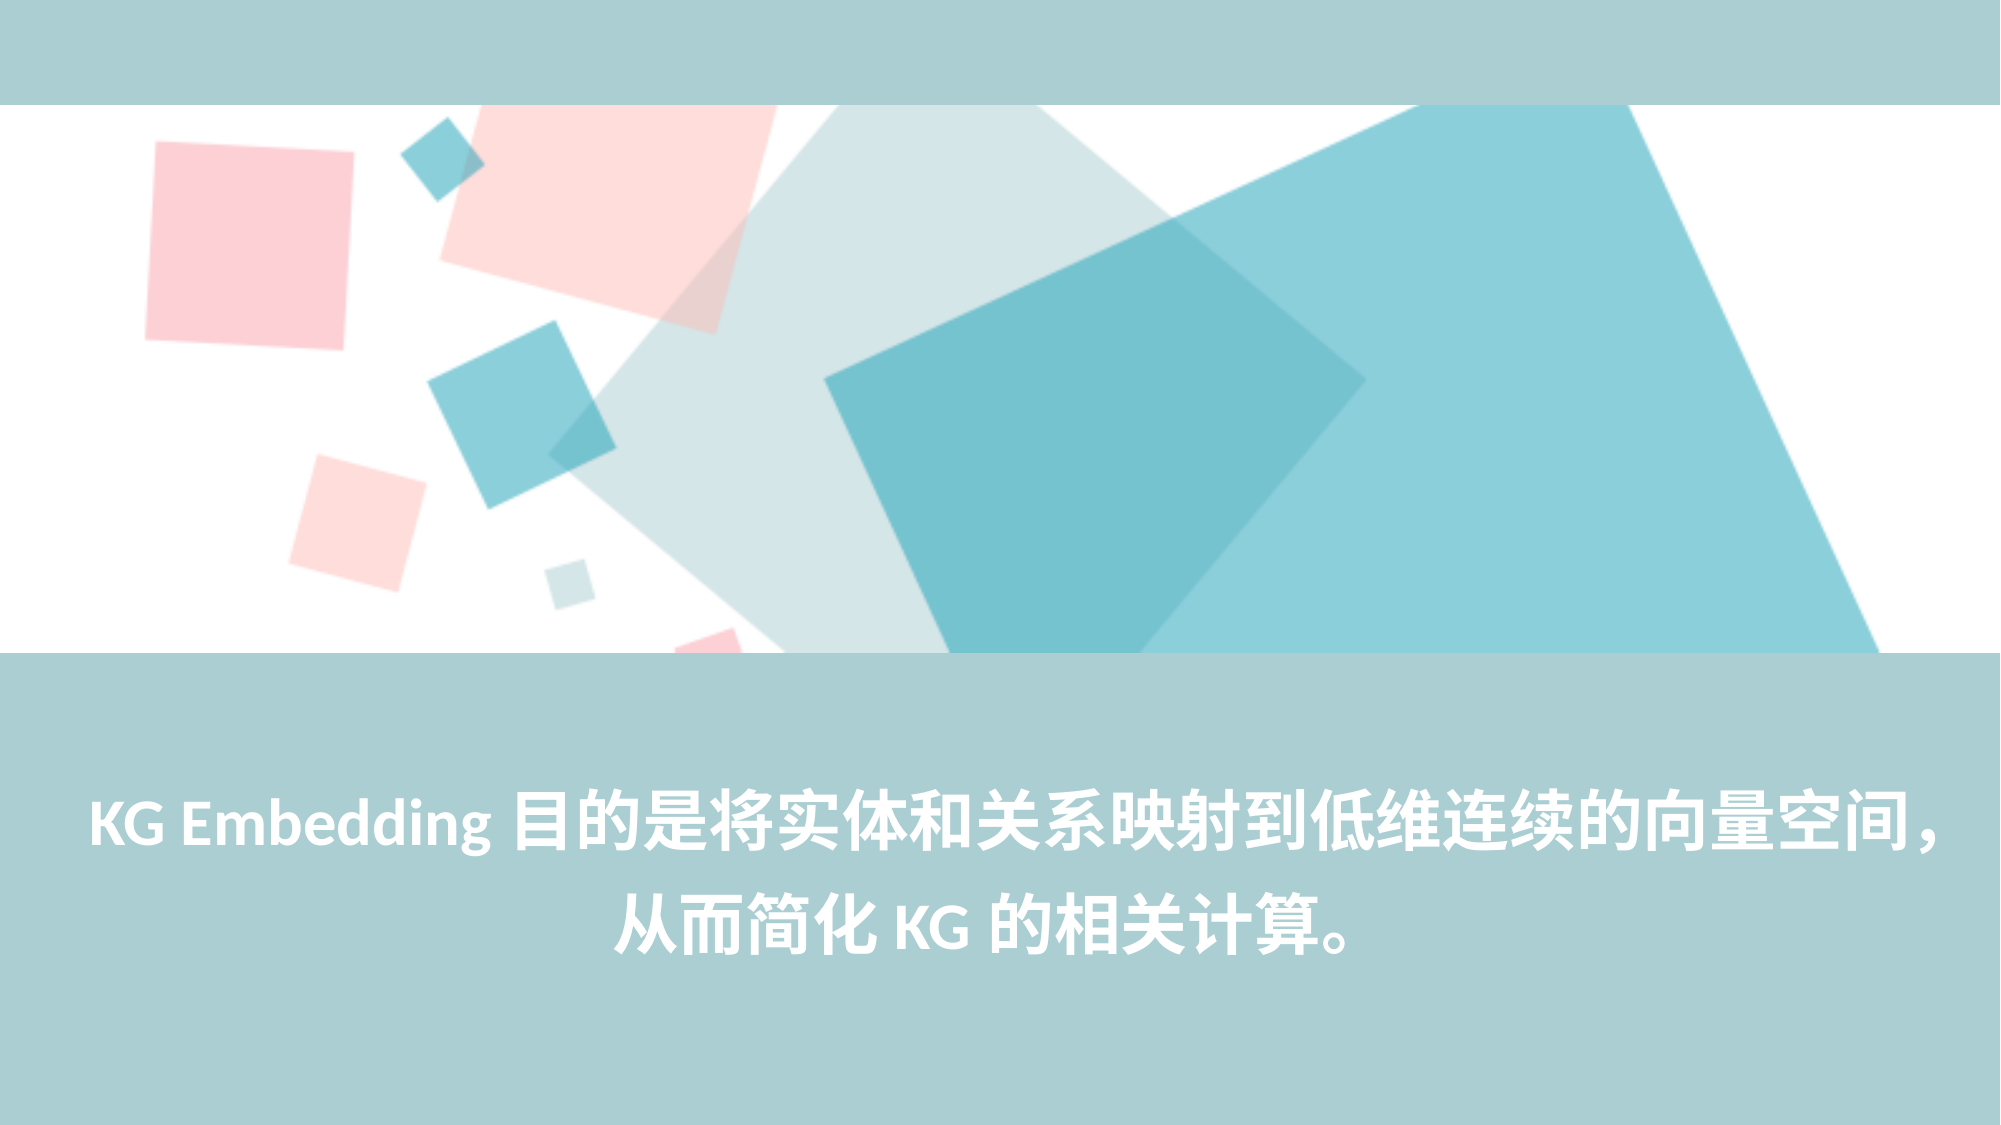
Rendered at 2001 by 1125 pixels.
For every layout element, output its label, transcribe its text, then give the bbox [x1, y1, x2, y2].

text_box KG Embedding目的是将实体和关系映射到低维连续的向量空间，从而简化KG的相关计算。 [68, 747, 1932, 970]
picture [0, 105, 2000, 653]
